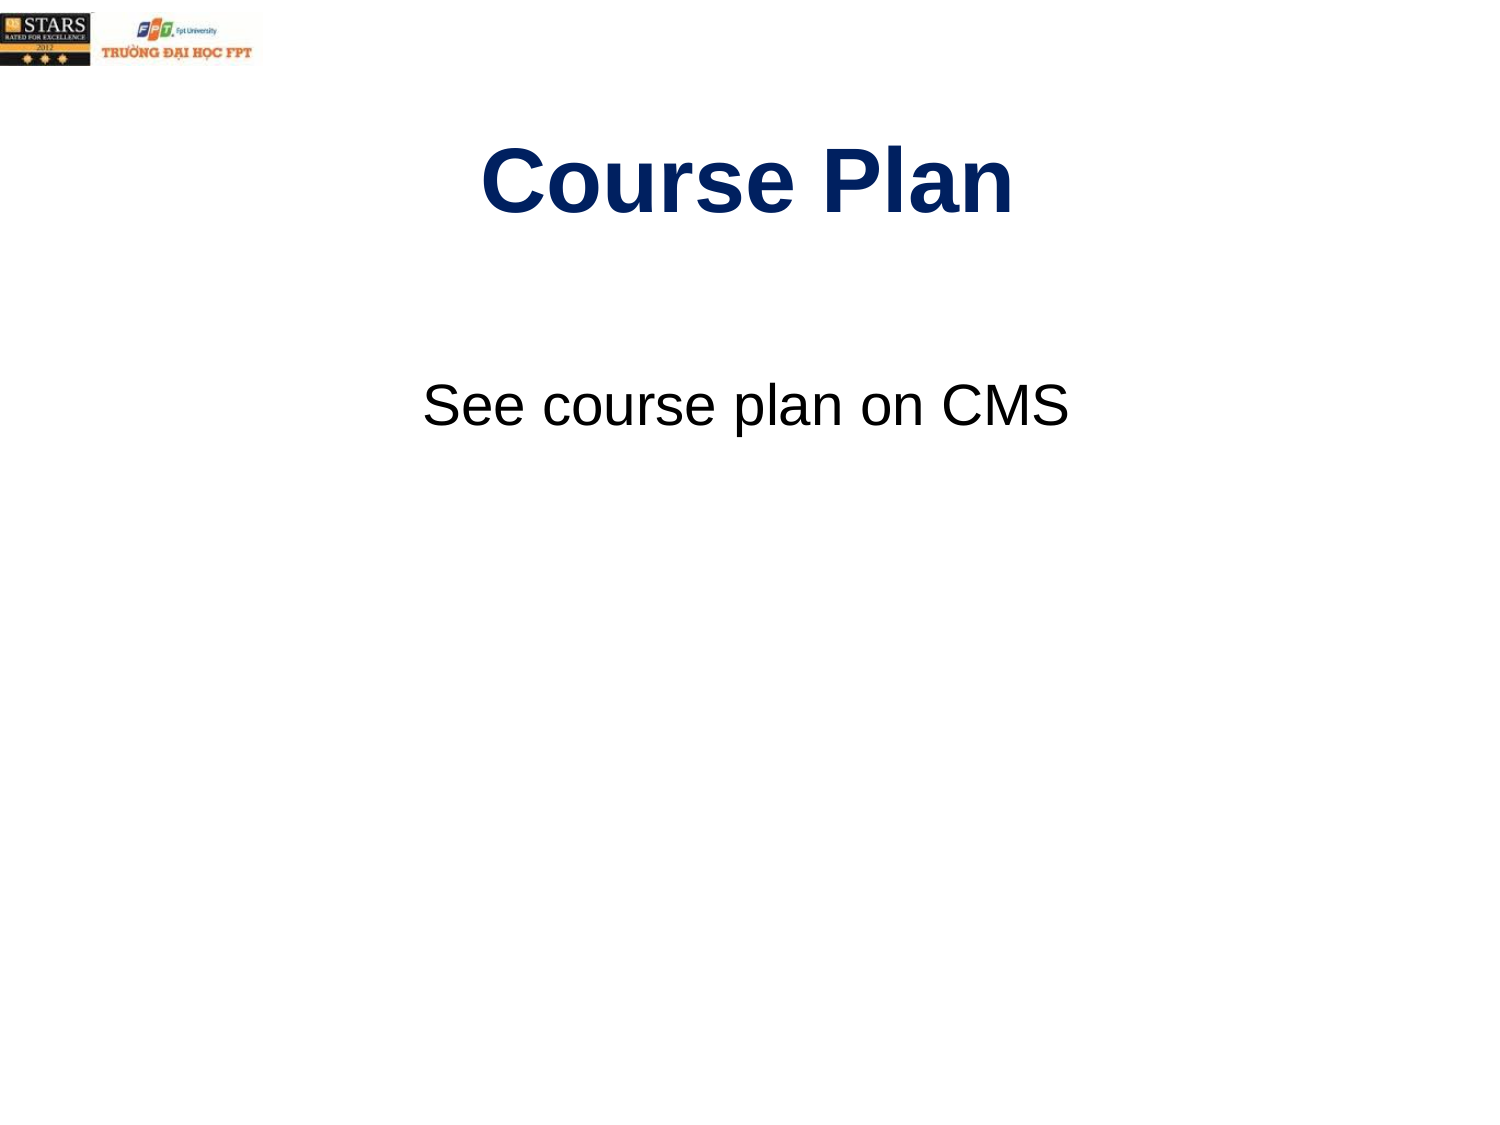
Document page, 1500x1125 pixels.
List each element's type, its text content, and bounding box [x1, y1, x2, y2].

picture [0, 12, 263, 66]
text_box See course plan on CMS [407, 360, 1192, 515]
title Course Plan [109, 112, 1388, 239]
